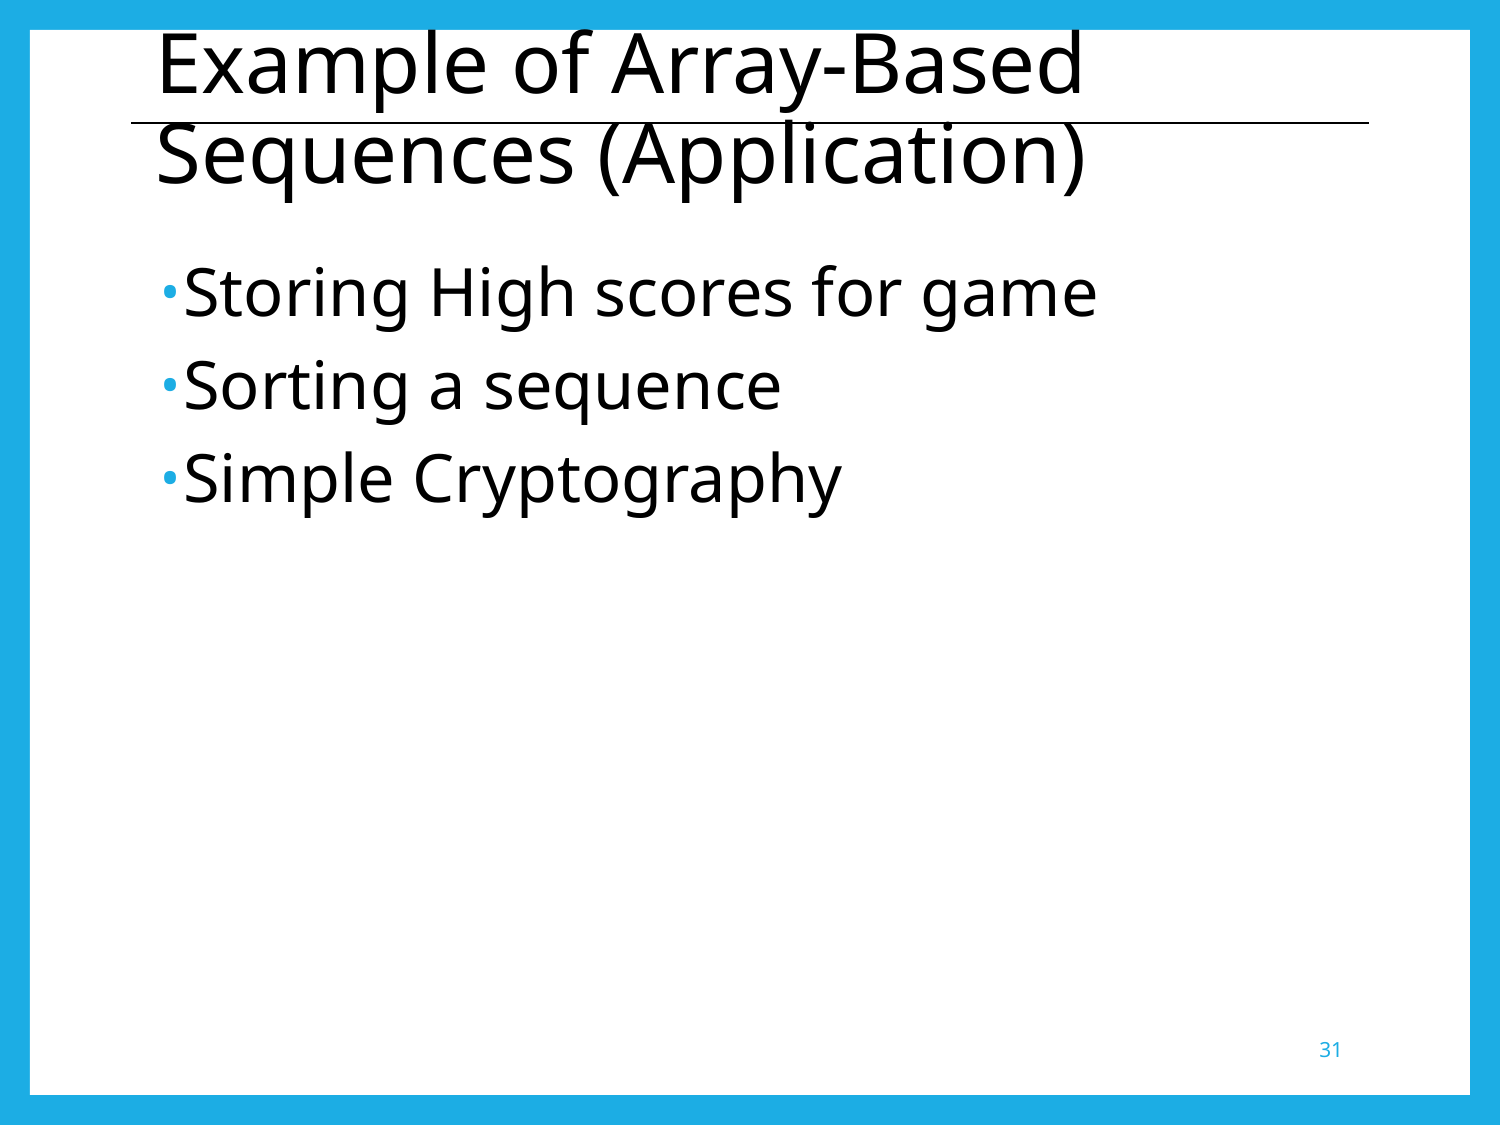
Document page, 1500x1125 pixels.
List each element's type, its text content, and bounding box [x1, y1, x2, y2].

slide_number 31 [1147, 1020, 1358, 1081]
list Storing High scores for game Sorting a sequence Simple Cryptography [140, 251, 1355, 914]
title Example of Array-Based Sequences (Application) [140, 0, 1356, 223]
